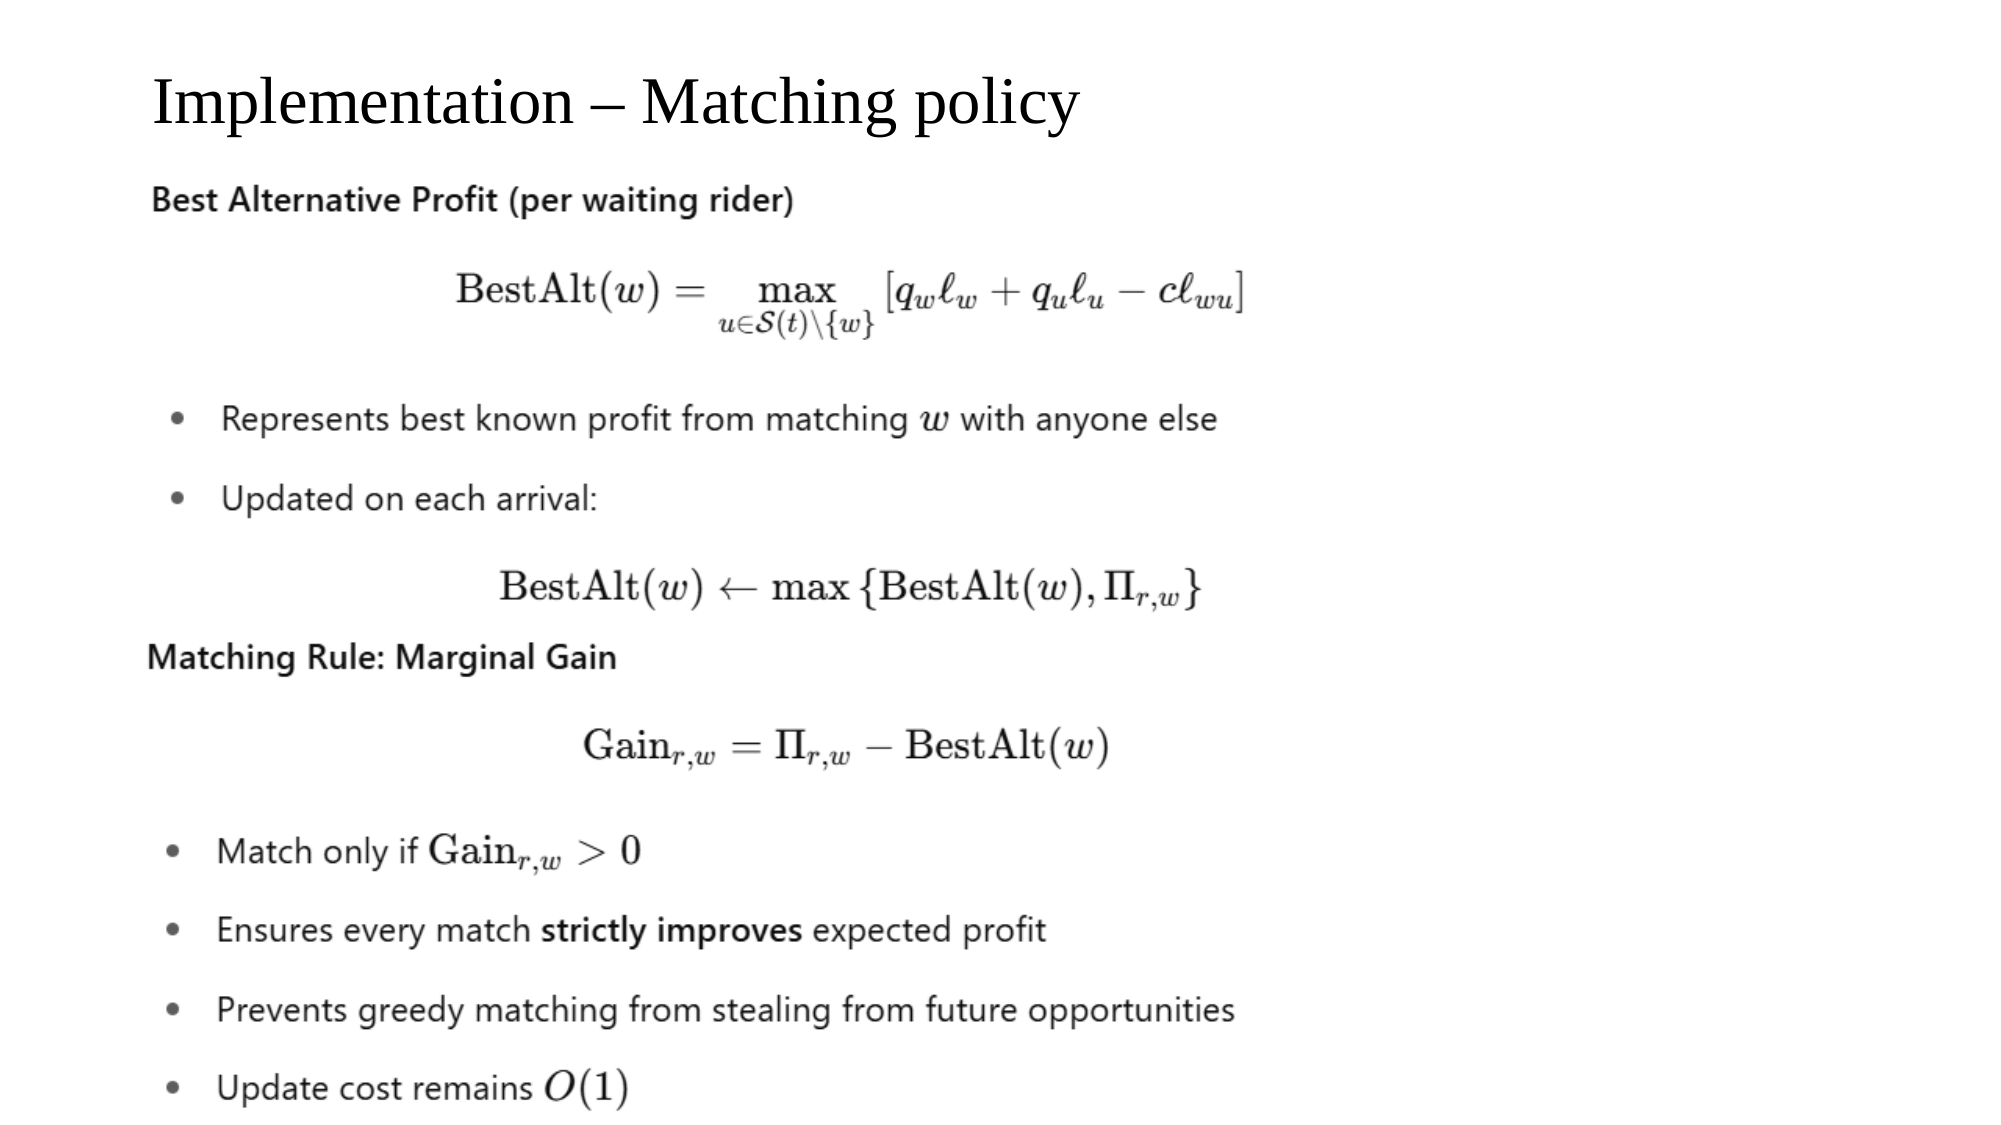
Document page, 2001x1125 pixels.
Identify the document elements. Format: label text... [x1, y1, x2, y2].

picture [136, 170, 1259, 1122]
title Implementation – Matching policy [137, 59, 1863, 144]
